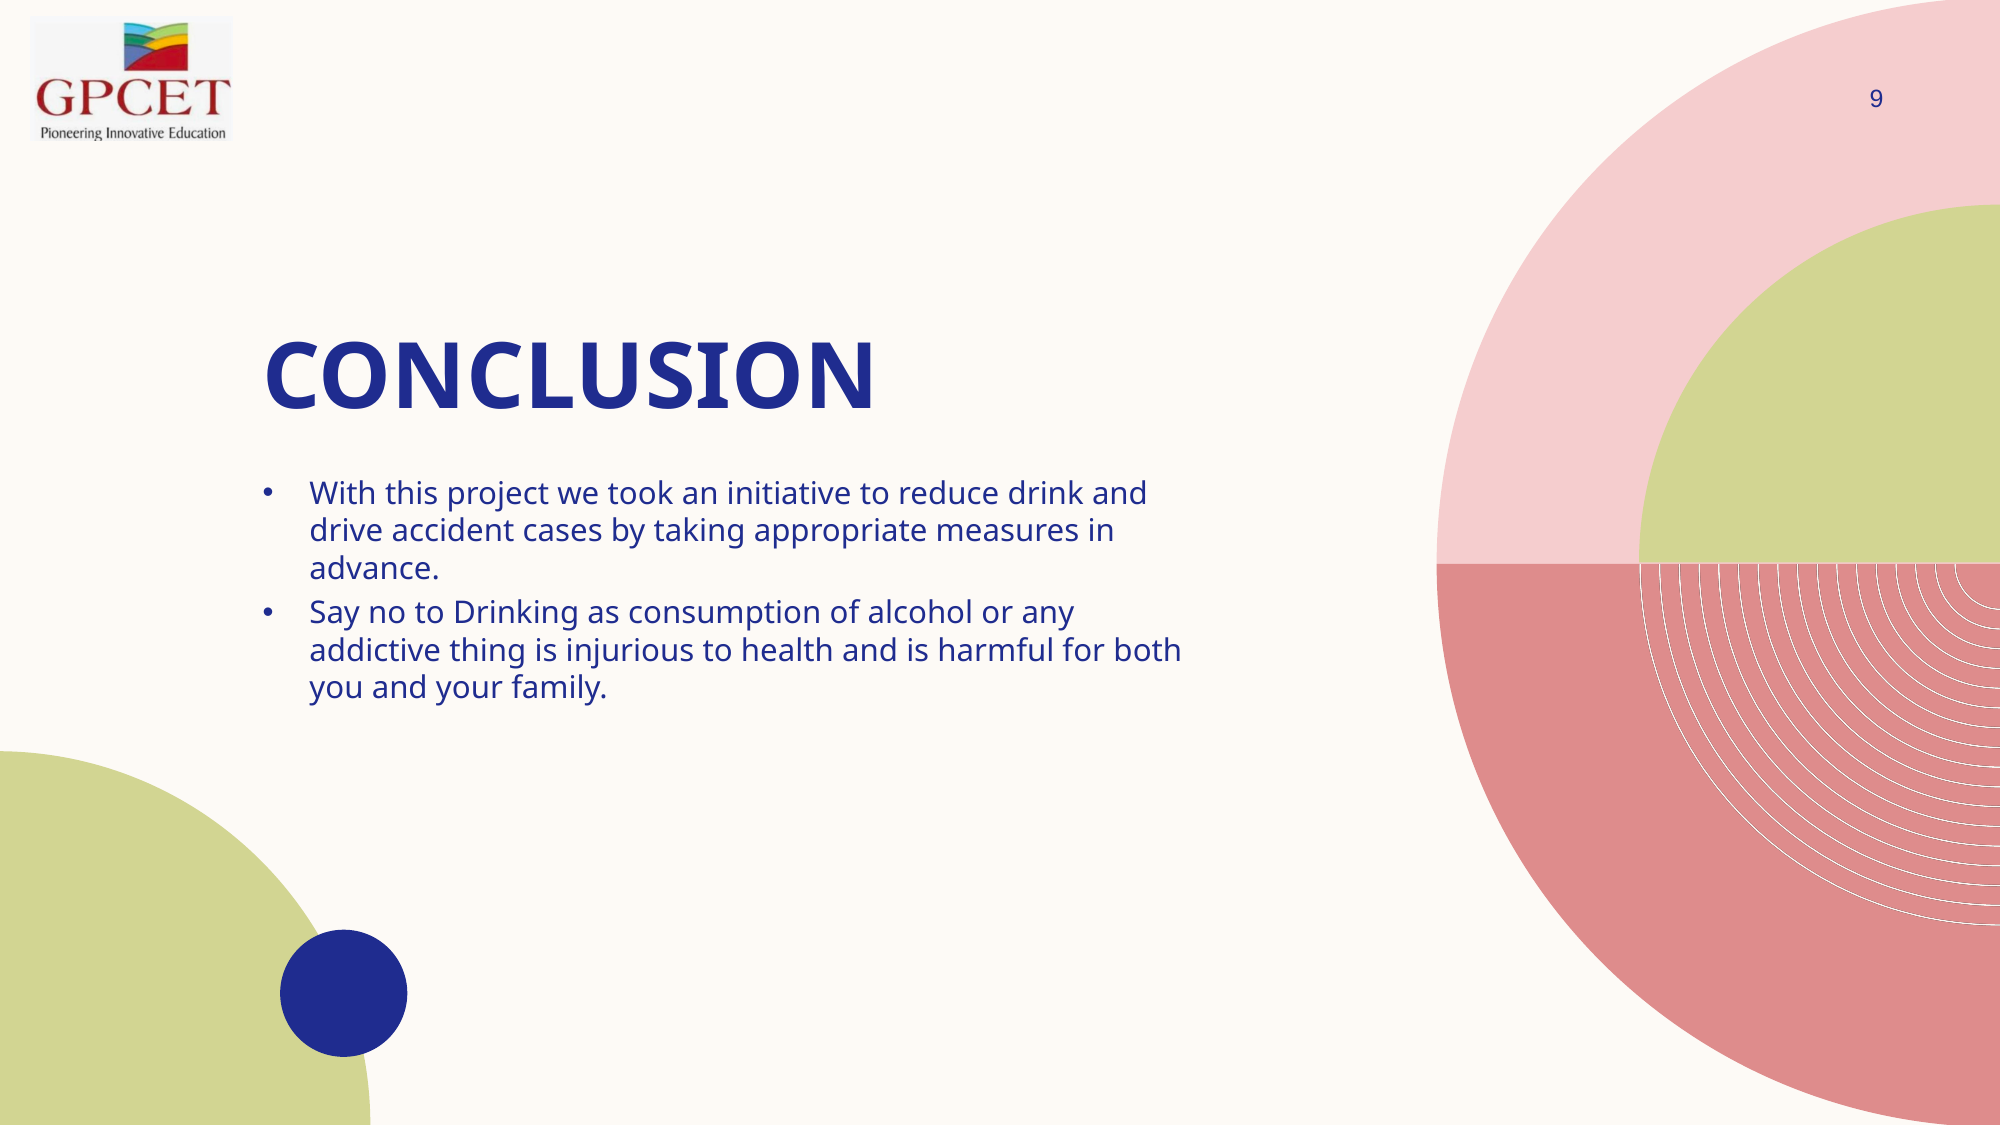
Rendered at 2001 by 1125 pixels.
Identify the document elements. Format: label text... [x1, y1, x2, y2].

title Conclusion [247, 308, 1358, 435]
slide_number 9 [1795, 75, 1958, 120]
picture [30, 16, 233, 141]
list With this project we took an initiative to reduce drink and drive accident cases by taking appropriate measures in advance. Say no to Drinking as consumption of alcohol or any addictive thing is injurious to health and is harmful for both you and your family. [247, 465, 1212, 909]
picture [1639, 564, 2000, 926]
